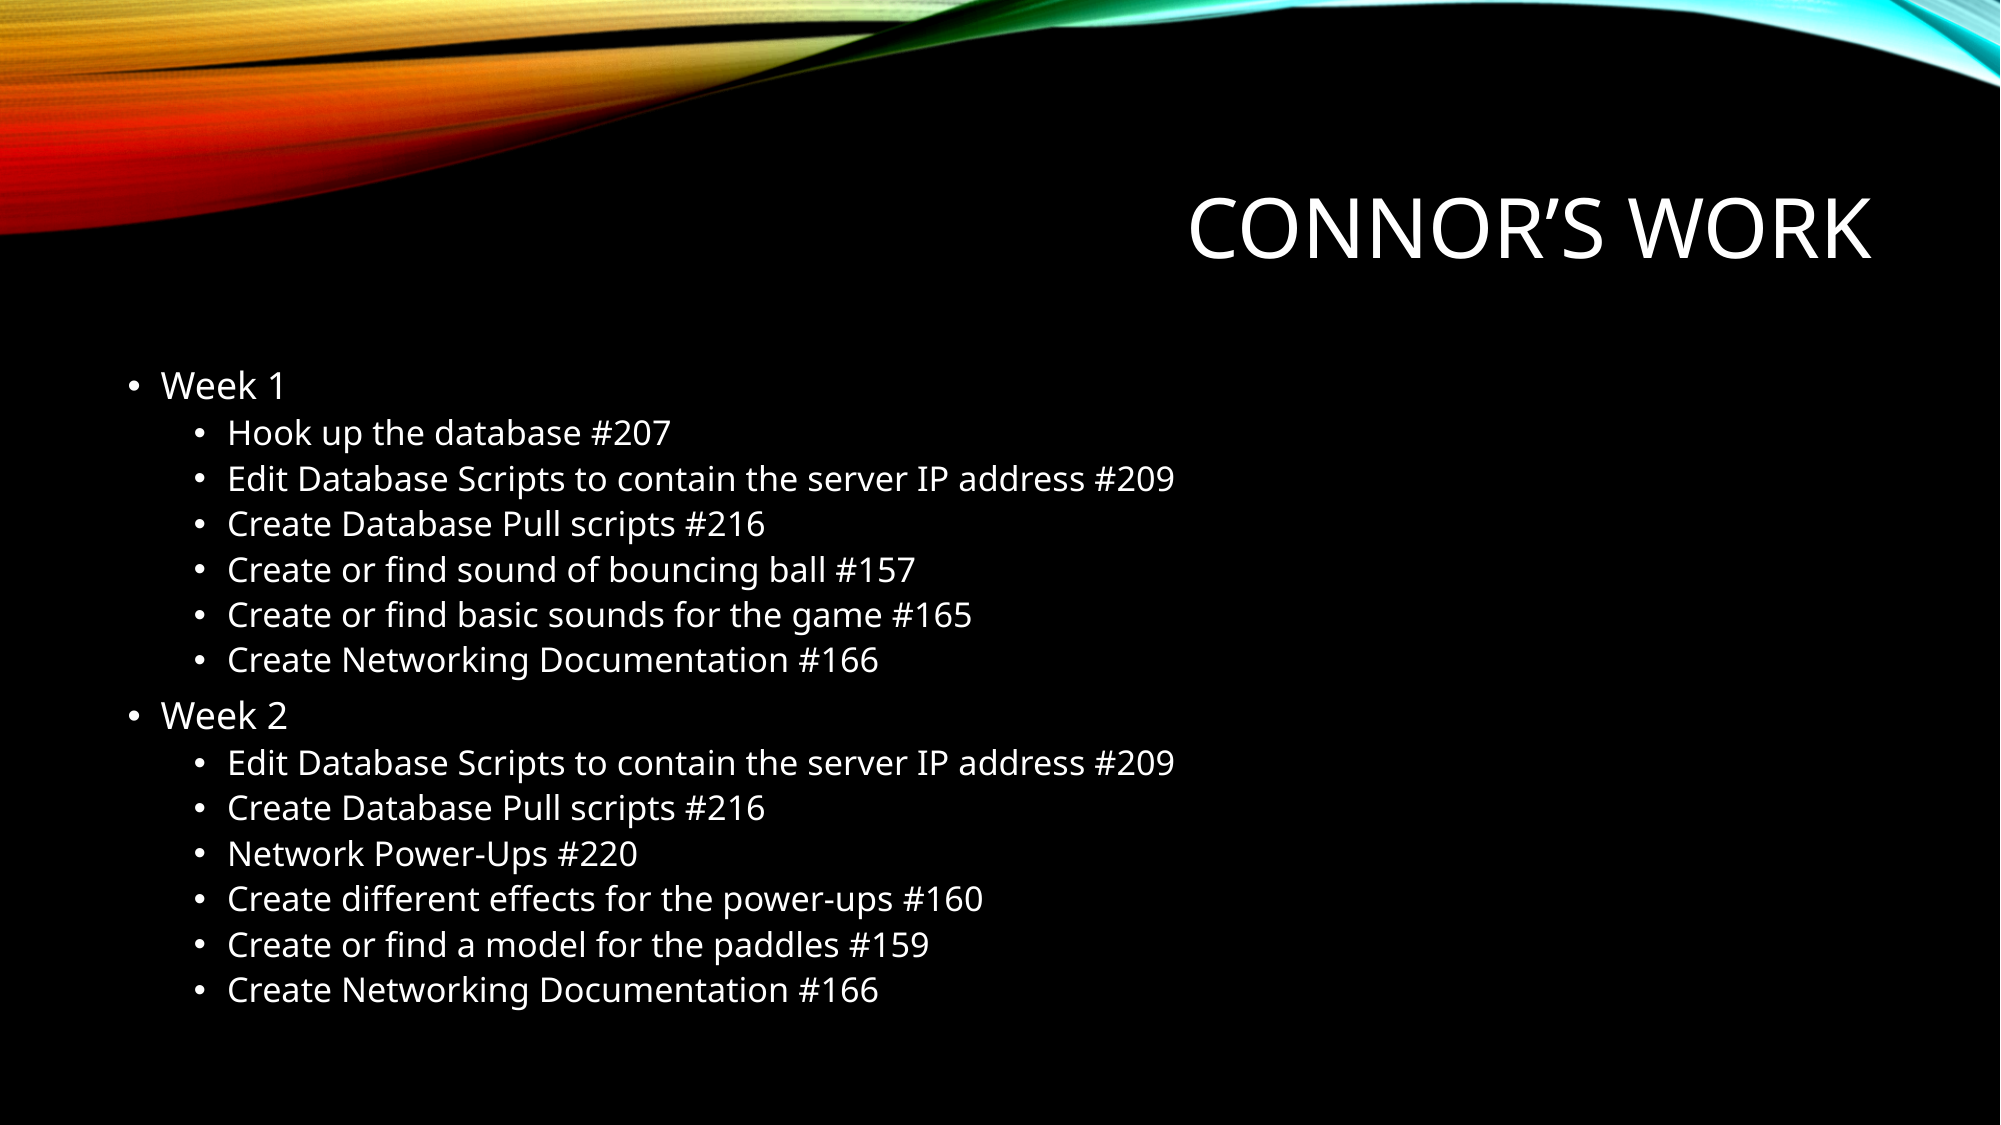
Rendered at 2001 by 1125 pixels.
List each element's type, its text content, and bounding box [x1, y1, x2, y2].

list Week 1 Hook up the database #207 Edit Database Scripts to contain the server IP address #209 Create Database Pull scripts #216 Create or find sound of bouncing ball #157 Create or find basic sounds for the game #165 Create Networking Documentation #166 Week 2 Edit Database Scripts to contain the server IP address #209 Create Database Pull scripts #216 Network Power-Ups #220 Create different effects for the power-ups #160 Create or find a model for the paddles #159 Create Networking Documentation #166 [112, 360, 1888, 1021]
title Connor’s Work [474, 125, 1888, 338]
picture [0, 0, 2000, 237]
